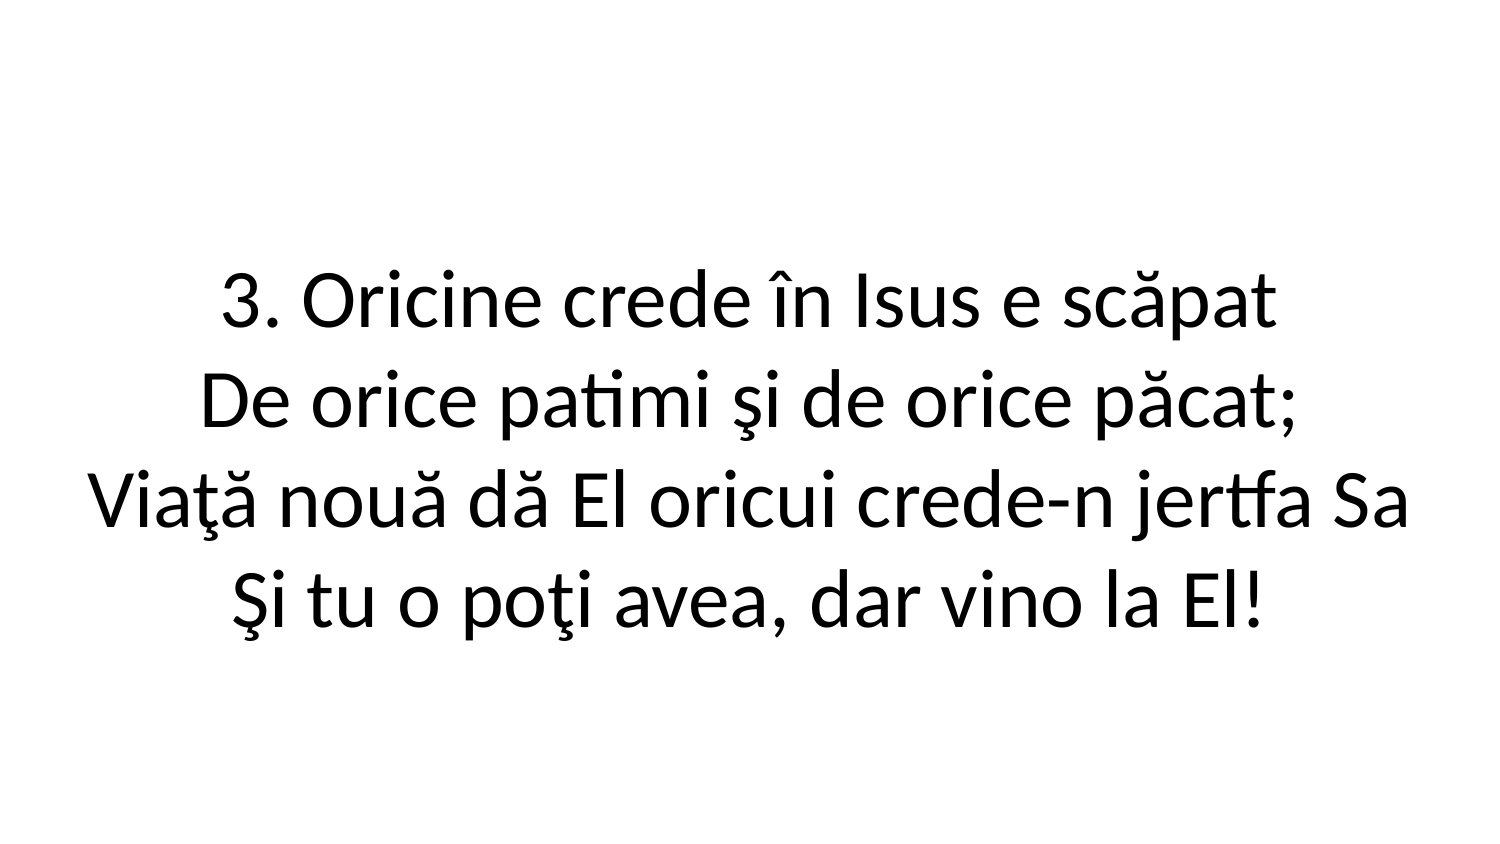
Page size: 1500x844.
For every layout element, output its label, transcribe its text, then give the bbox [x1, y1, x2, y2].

text_box 3. Oricine crede în Isus e scăpat De orice patimi şi de orice păcat; Viaţă nouă dă El oricui crede-n jertfa Sa Şi tu o poţi avea, dar vino la El! [72, 192, 1428, 652]
